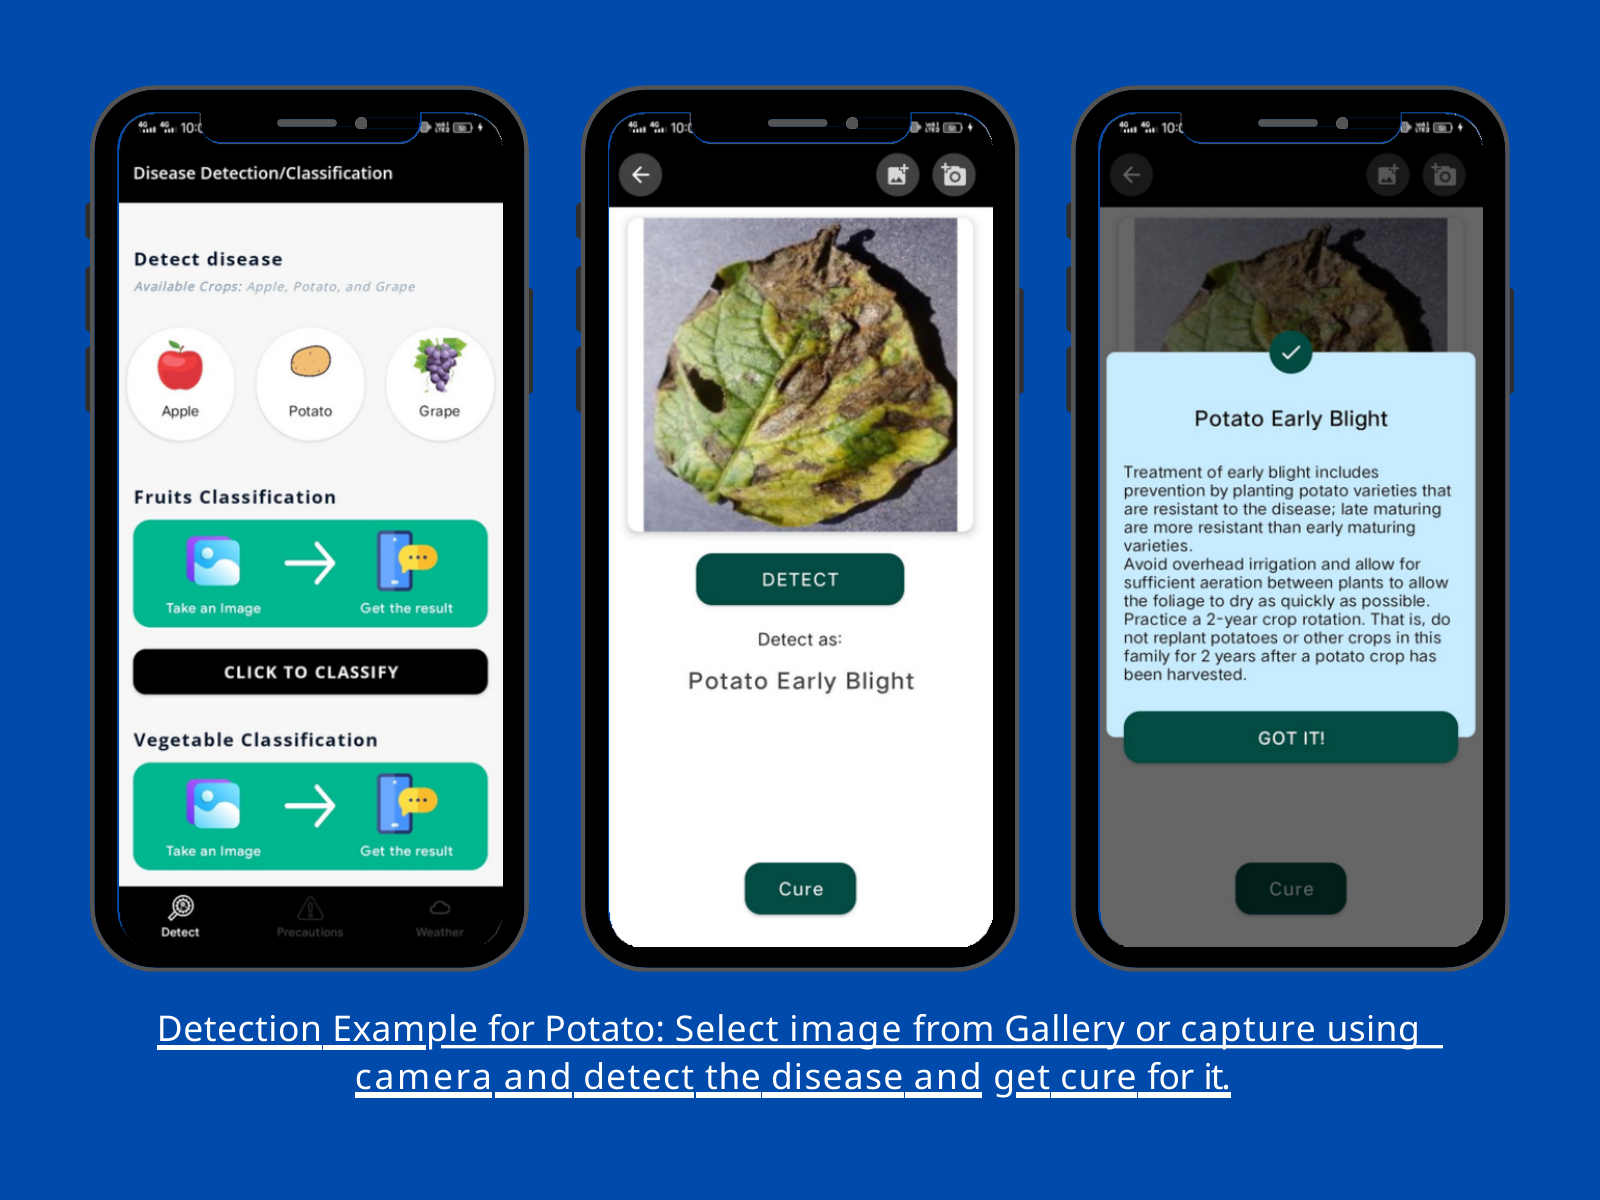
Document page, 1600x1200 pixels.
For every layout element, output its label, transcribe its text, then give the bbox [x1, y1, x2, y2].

text_box Detection Example for Potato: Select image from Gallery or capture using camera and detect the disease and get cure for it. [154, 998, 1445, 1097]
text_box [1066, 85, 1515, 972]
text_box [85, 85, 534, 972]
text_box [575, 85, 1024, 972]
